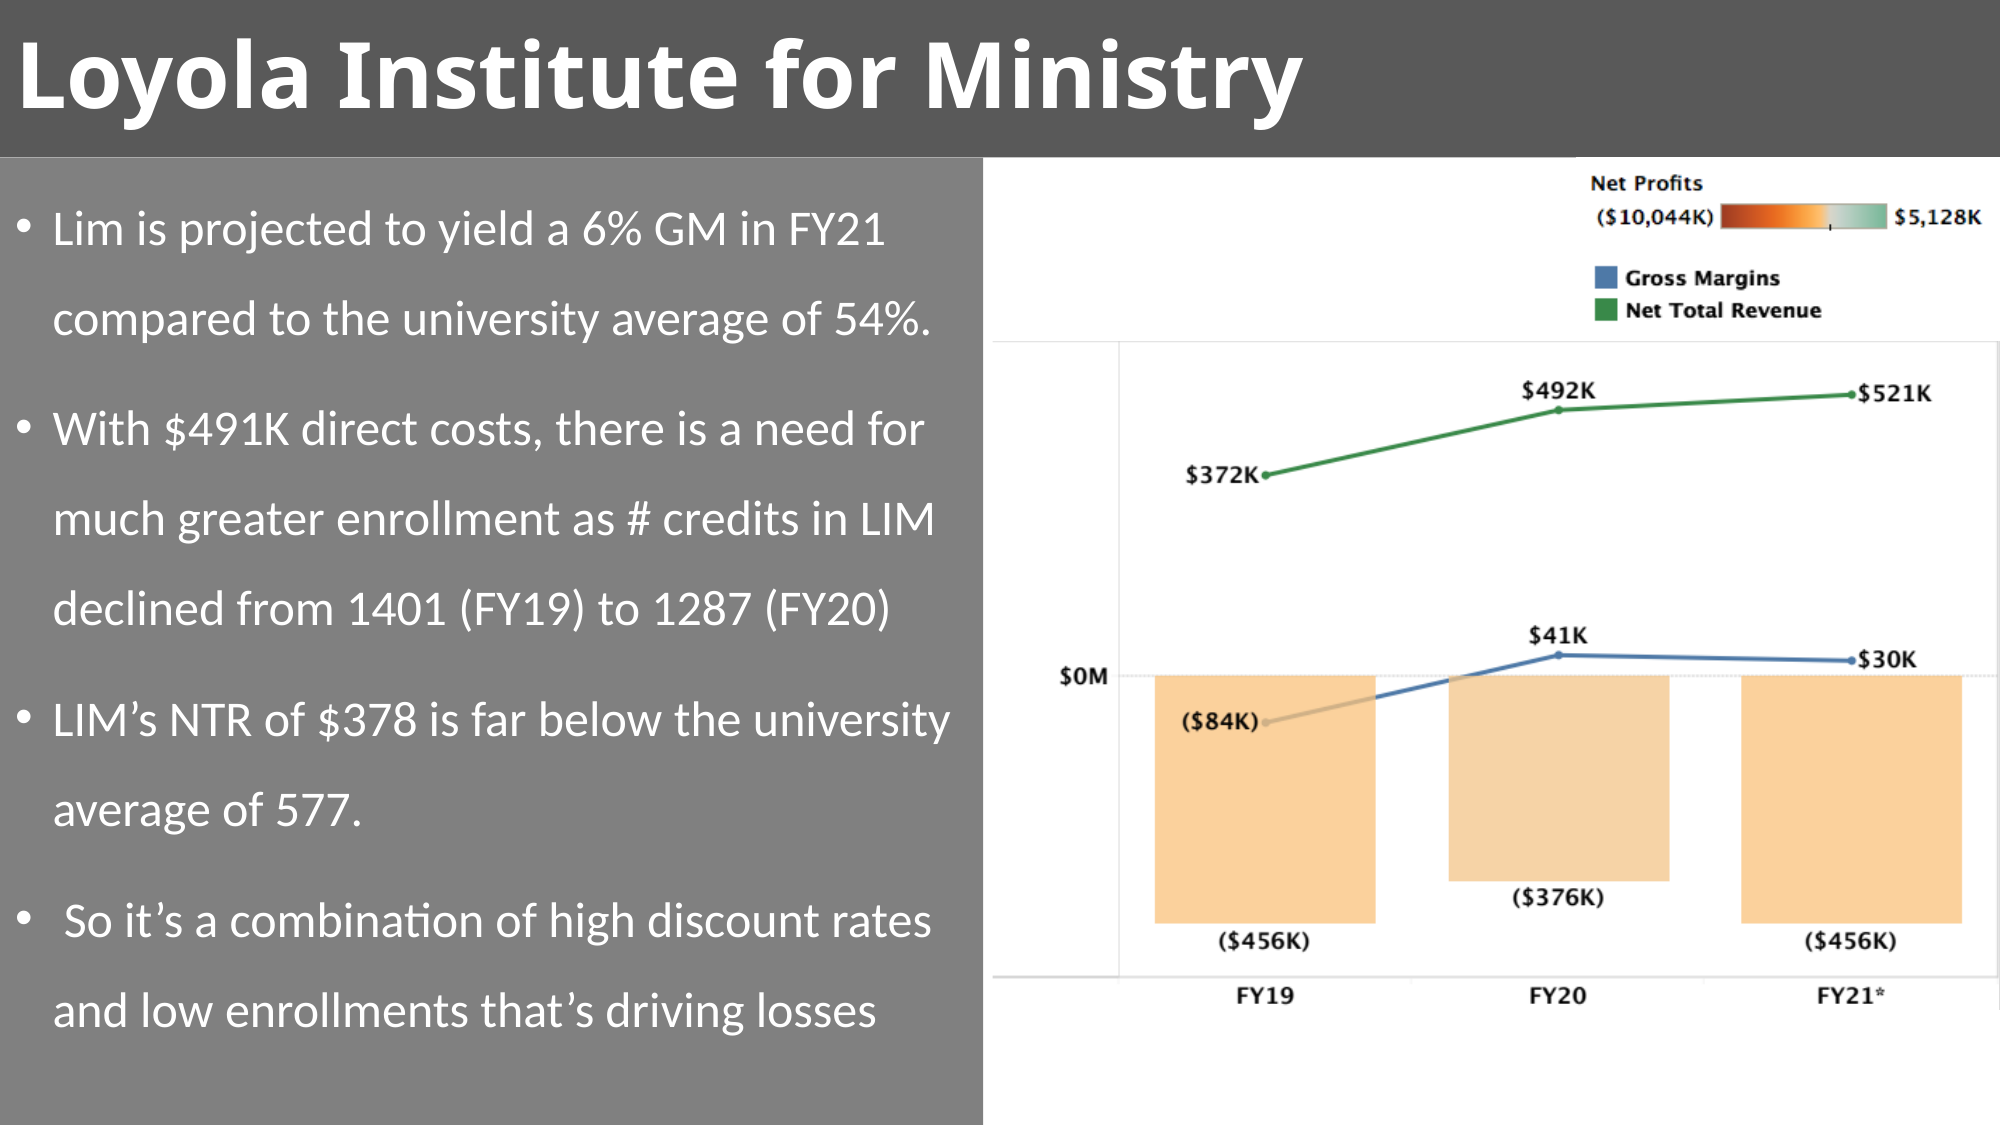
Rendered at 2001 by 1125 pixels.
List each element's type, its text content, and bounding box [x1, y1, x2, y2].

title Loyola Institute for Ministry [0, 0, 2000, 158]
picture [992, 157, 2000, 1010]
list Lim is projected to yield a 6% GM in FY21 compared to the university average of 54%. With $491K direct costs, there is a need for much greater enrollment as # credits in LIM declined from 1401 (FY19) to 1287 (FY20) LIM’s NTR of $378 is far below the university average of 577. So it’s a combination of high discount rates and low enrollments that’s driving losses [0, 157, 984, 1125]
